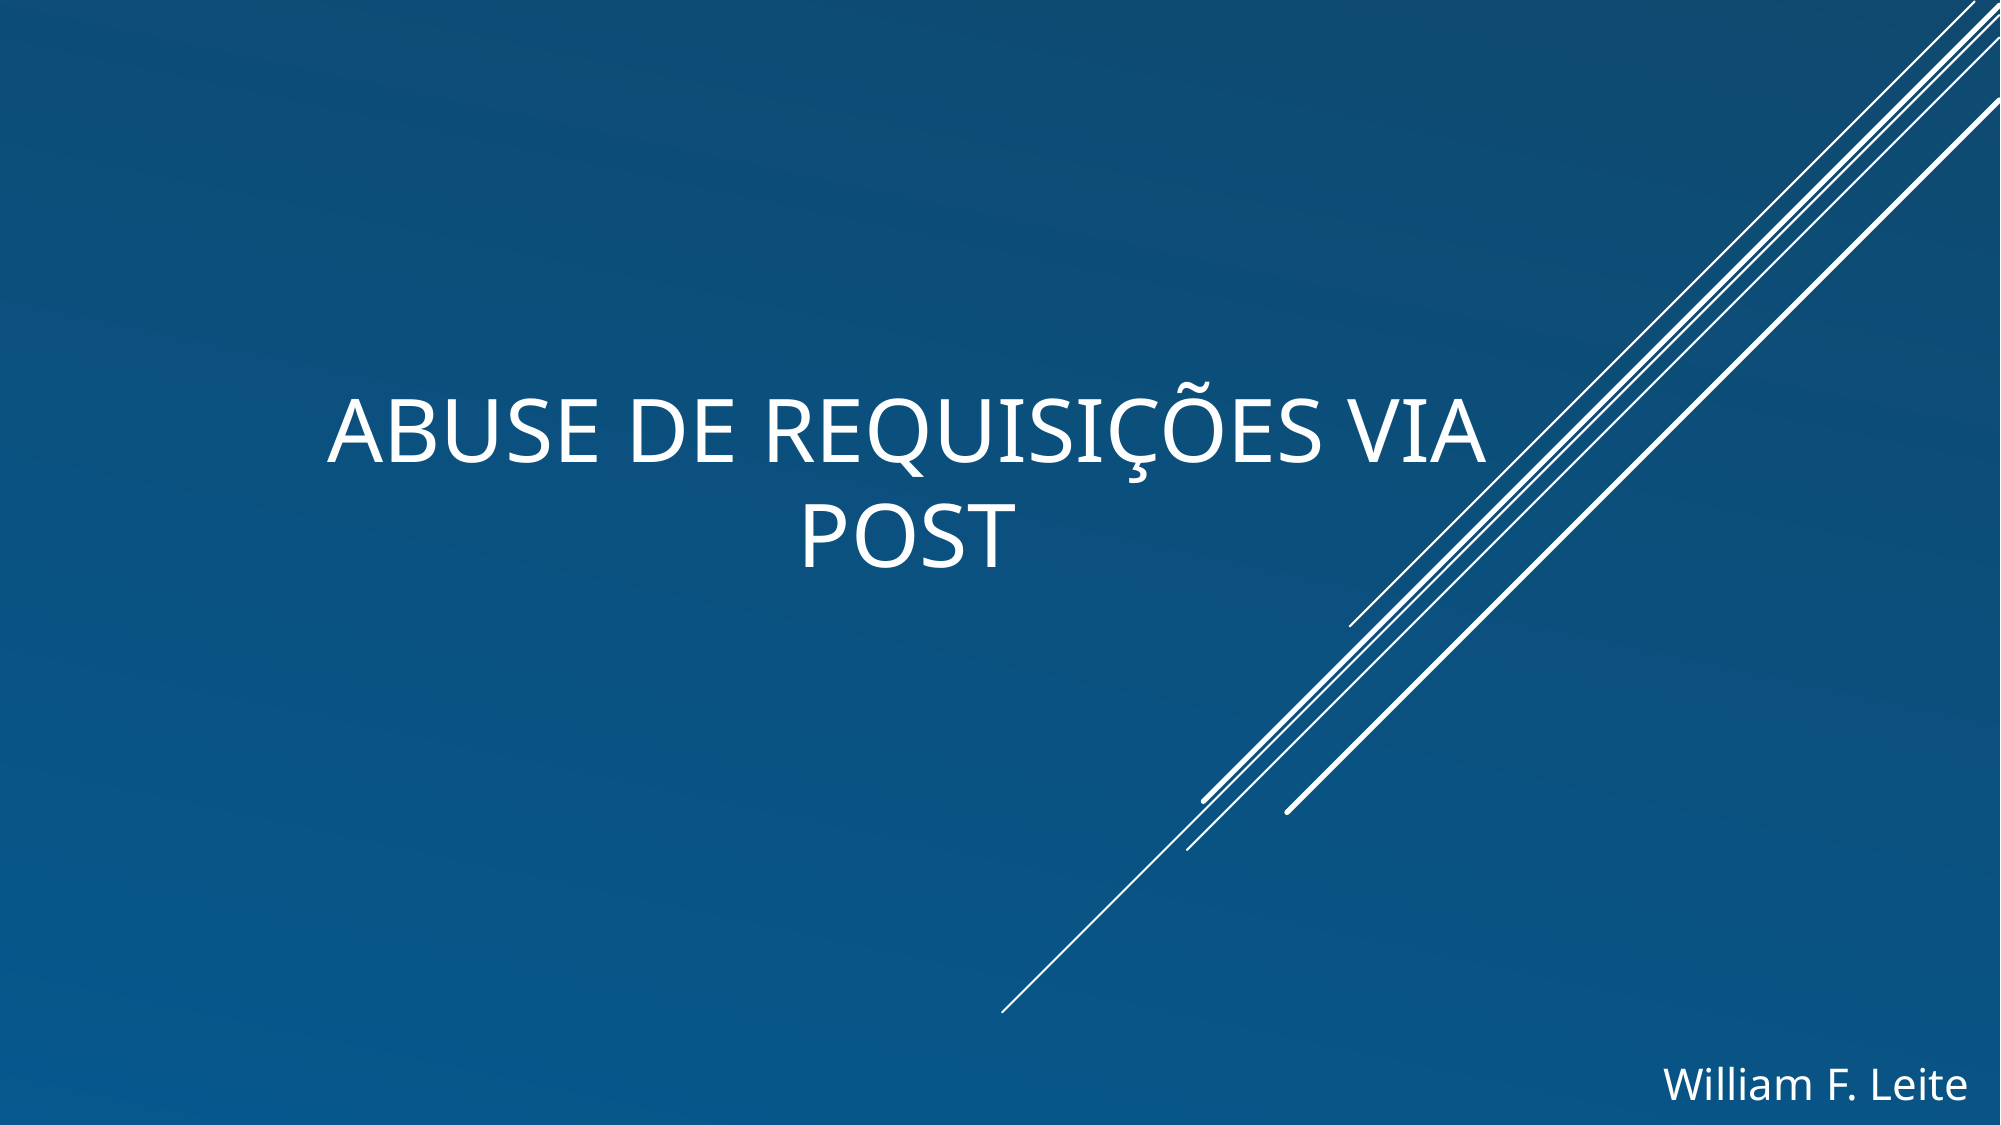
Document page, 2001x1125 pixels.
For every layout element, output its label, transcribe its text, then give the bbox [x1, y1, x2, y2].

subtitle William F. Leite [1648, 1049, 2000, 1125]
title Abuse de requisições via post [278, 366, 1537, 594]
